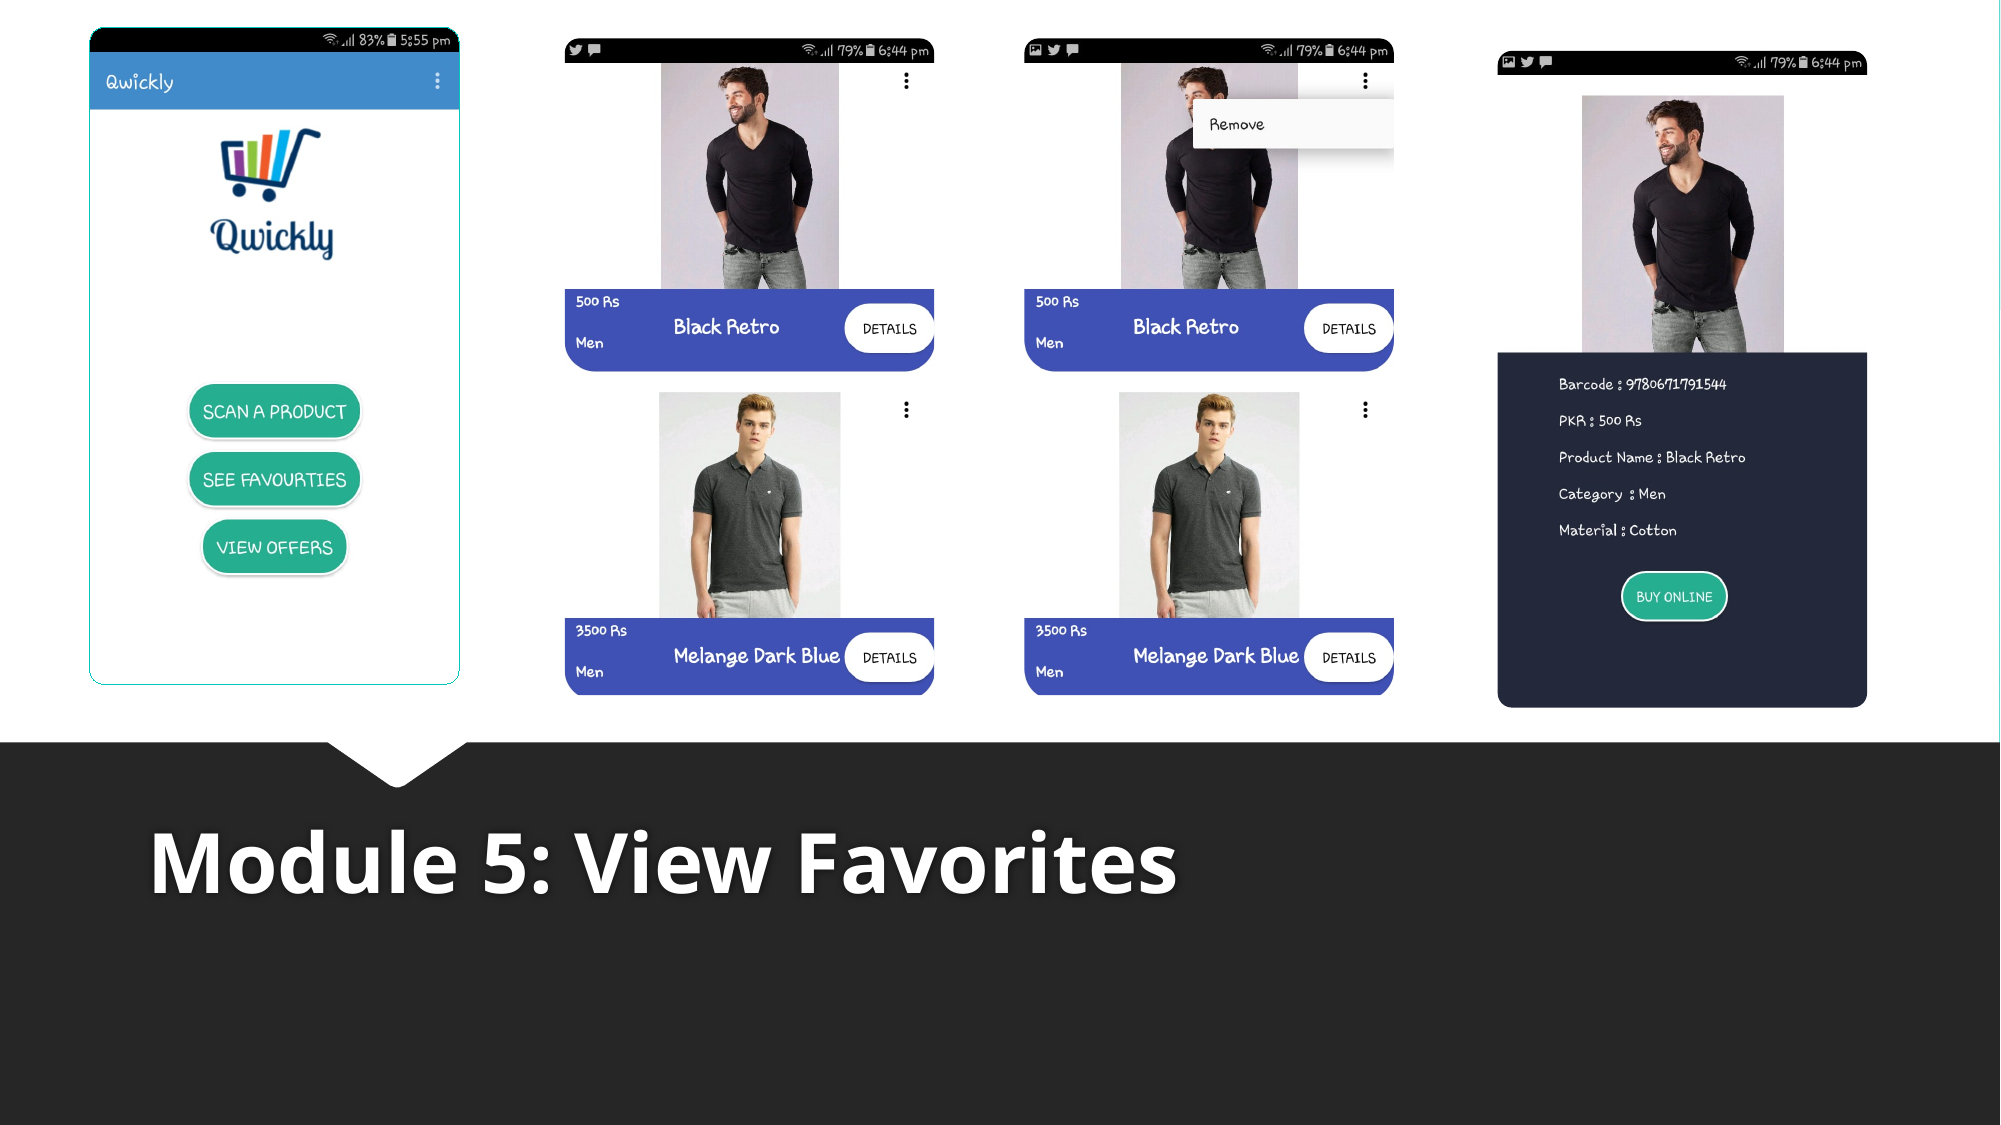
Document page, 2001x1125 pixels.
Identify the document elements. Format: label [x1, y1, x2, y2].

text_box [0, 742, 2000, 1125]
picture [89, 27, 460, 685]
text_box [0, 0, 2000, 742]
picture [1497, 50, 1868, 708]
picture [564, 38, 935, 696]
picture [1024, 38, 1395, 696]
